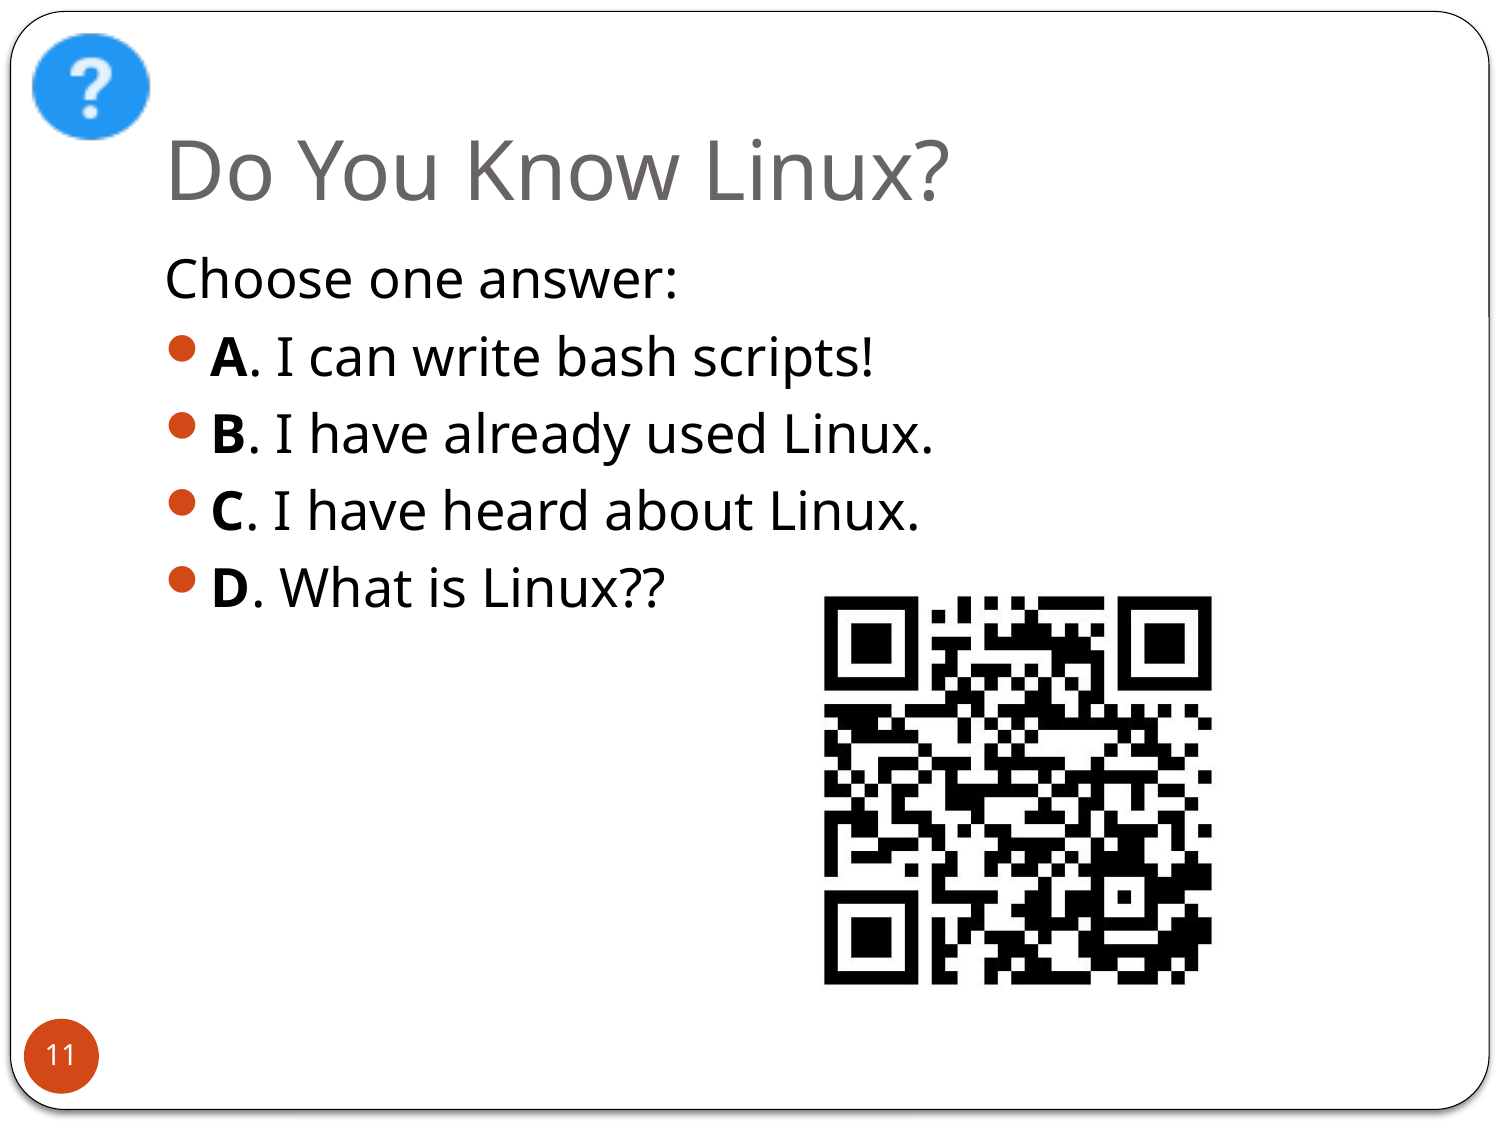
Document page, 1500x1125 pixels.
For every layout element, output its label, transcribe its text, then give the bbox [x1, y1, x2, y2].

picture [812, 584, 1226, 998]
title Do You Know Linux? [150, 45, 1425, 233]
list Choose one answer: A. I can write bash scripts! B. I have already used Linux. C. I have heard about Linux. D. What is Linux?? [150, 237, 1425, 988]
picture [27, 24, 163, 153]
slide_number 11 [23, 1018, 99, 1094]
